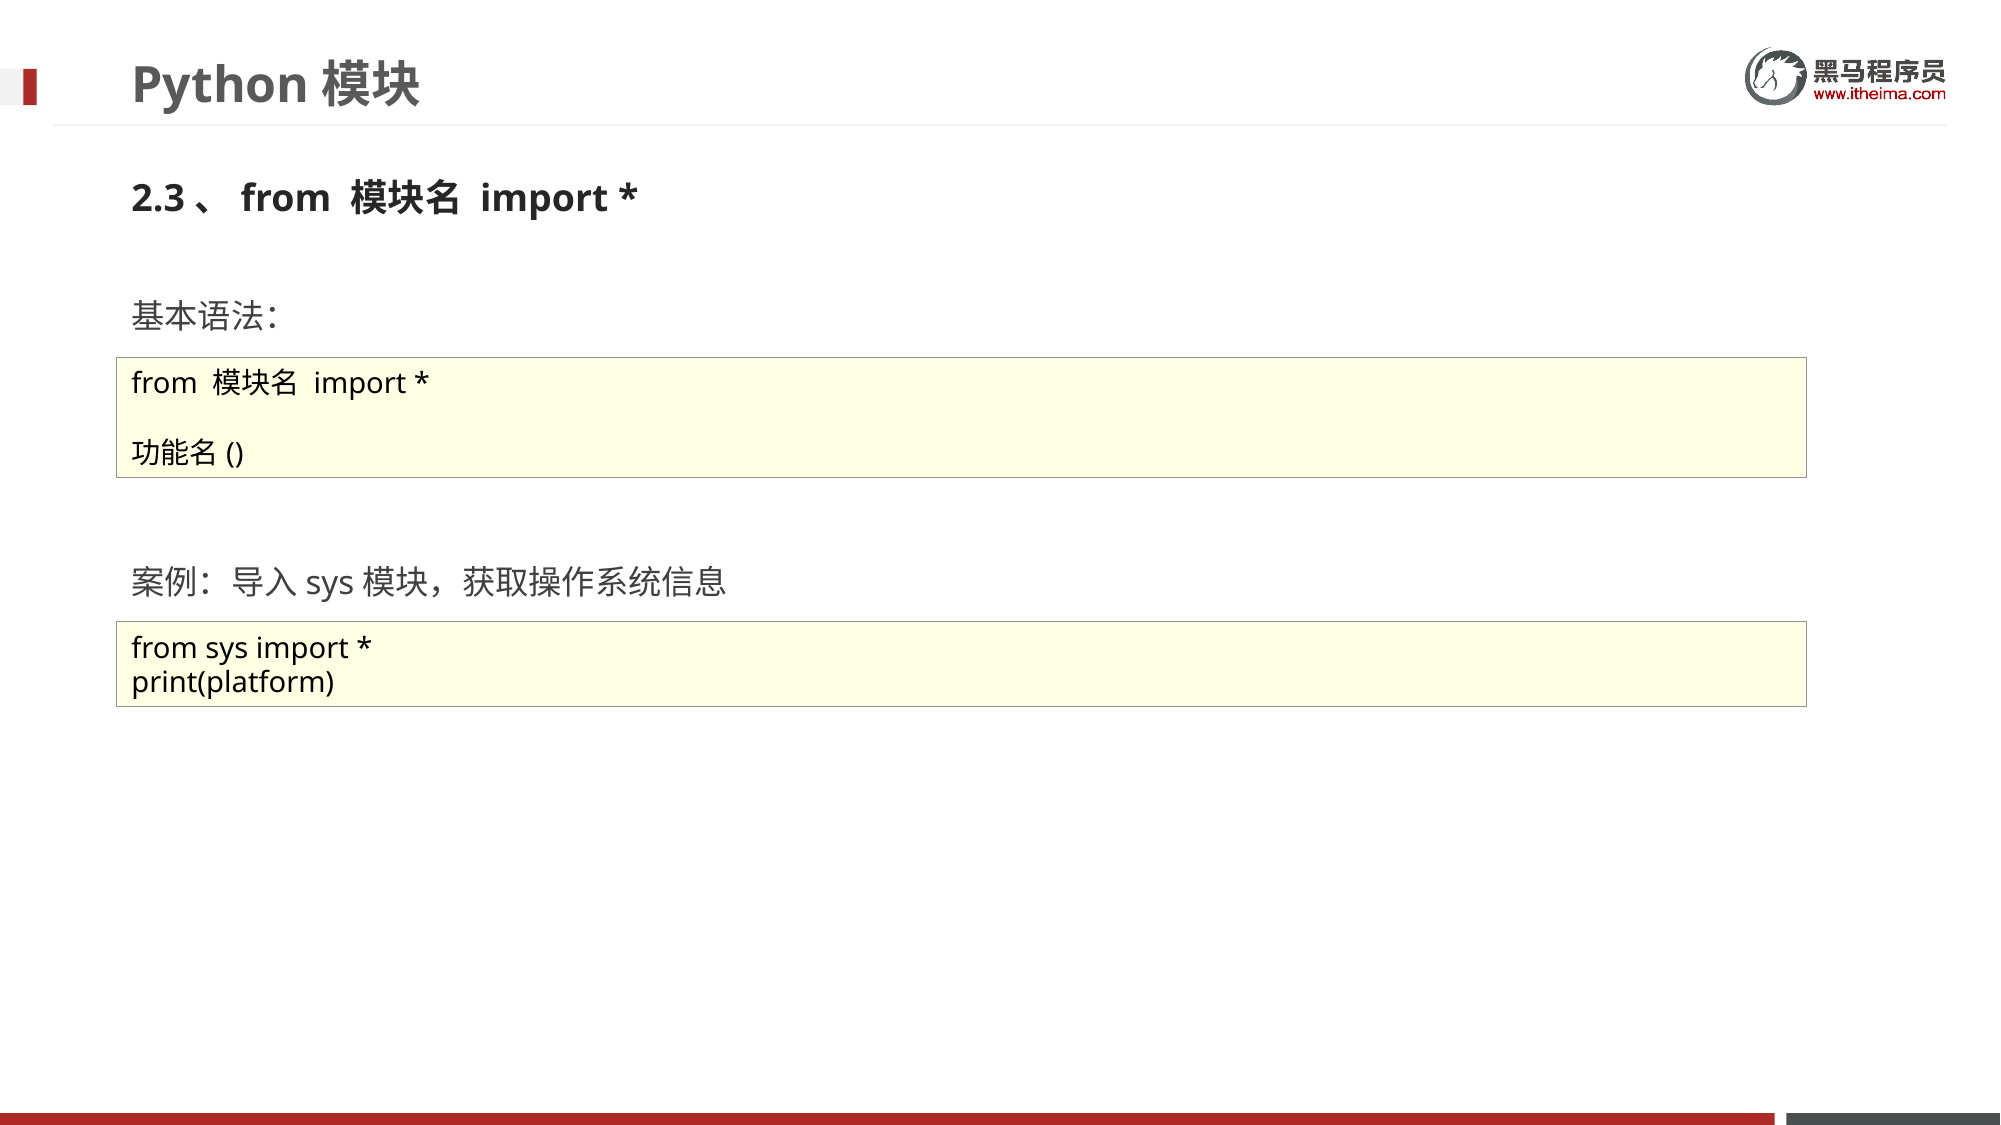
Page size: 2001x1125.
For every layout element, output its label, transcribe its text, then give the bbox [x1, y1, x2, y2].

text_box from 模块名 import * 功能名() [116, 357, 1807, 477]
list 2.3、from 模块名 import * [116, 154, 1880, 239]
text_box from sys import * print(platform) [116, 621, 1807, 707]
title Python模块 [116, 40, 1556, 125]
list 基本语法： 案例：导入sys模块，获取操作系统信息 [116, 267, 1969, 1094]
picture [1744, 46, 1946, 106]
